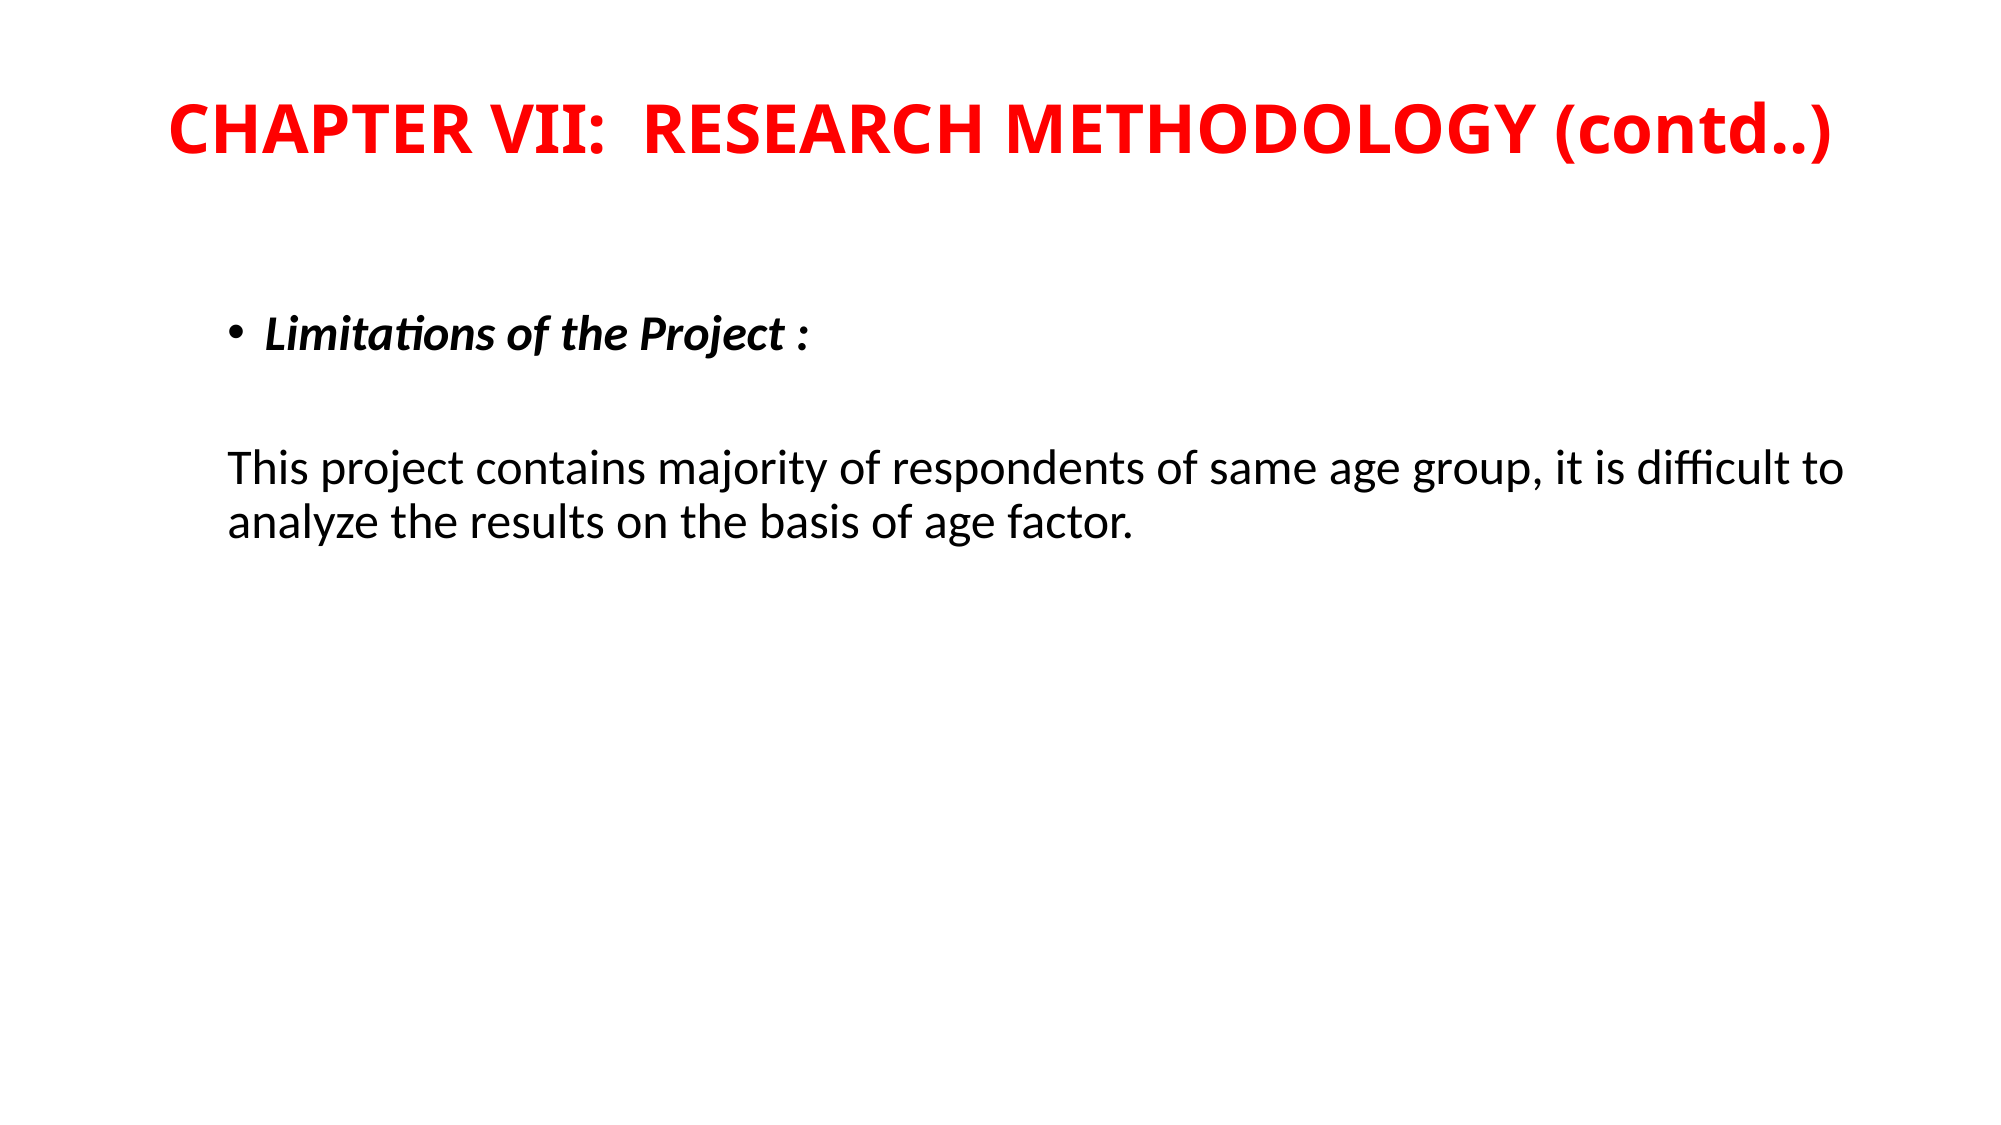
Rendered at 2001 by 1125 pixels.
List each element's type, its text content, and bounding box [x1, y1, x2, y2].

list Limitations of the Project : This project contains majority of respondents of same age group, it is difficult to analyze the results on the basis of age factor. [137, 299, 1863, 1014]
title CHAPTER VII: RESEARCH METHODOLOGY (contd..) [137, 59, 1863, 278]
